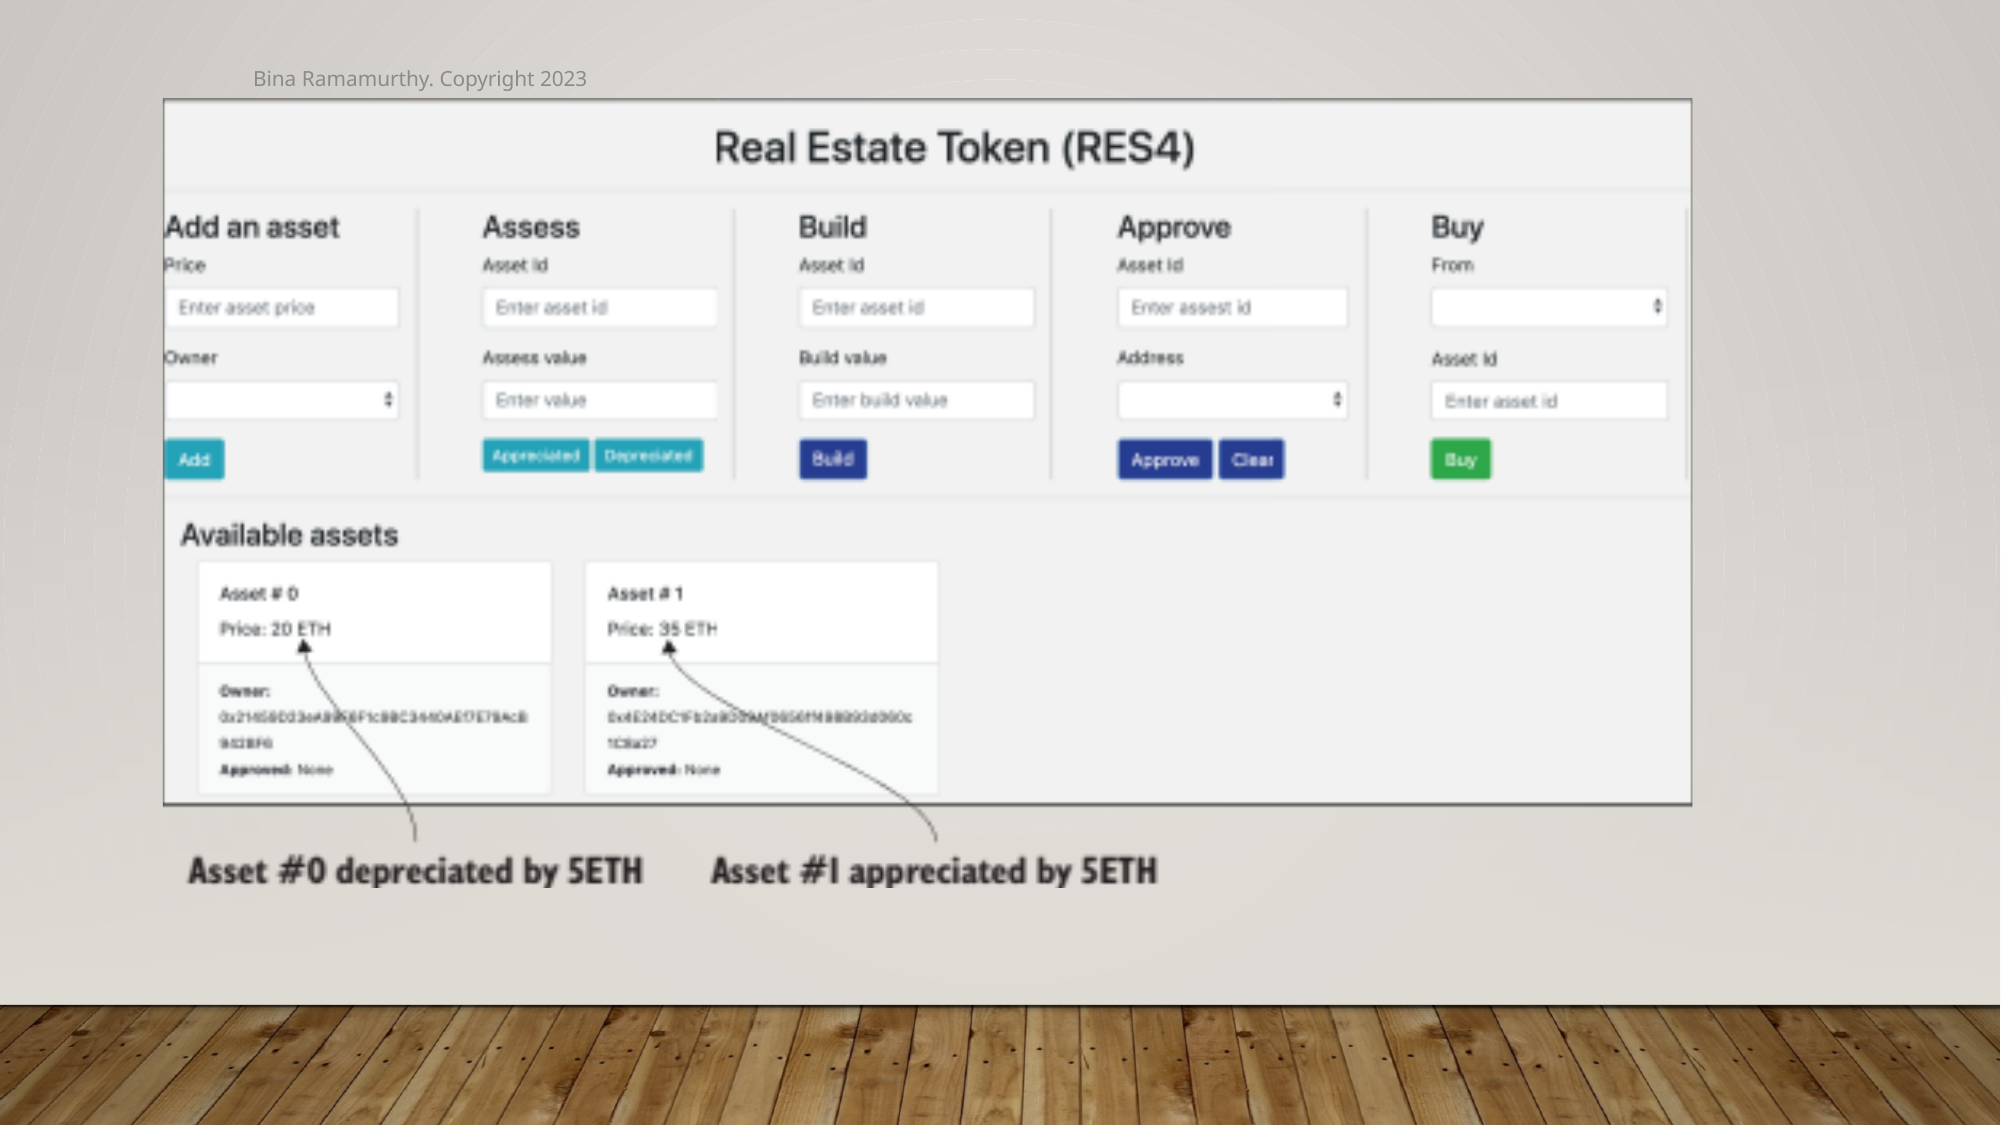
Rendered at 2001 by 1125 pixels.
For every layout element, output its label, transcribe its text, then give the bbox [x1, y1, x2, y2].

picture [162, 98, 1693, 888]
picture [0, 1005, 2000, 1125]
footer Bina Ramamurthy. Copyright 2023 [238, 54, 1213, 98]
